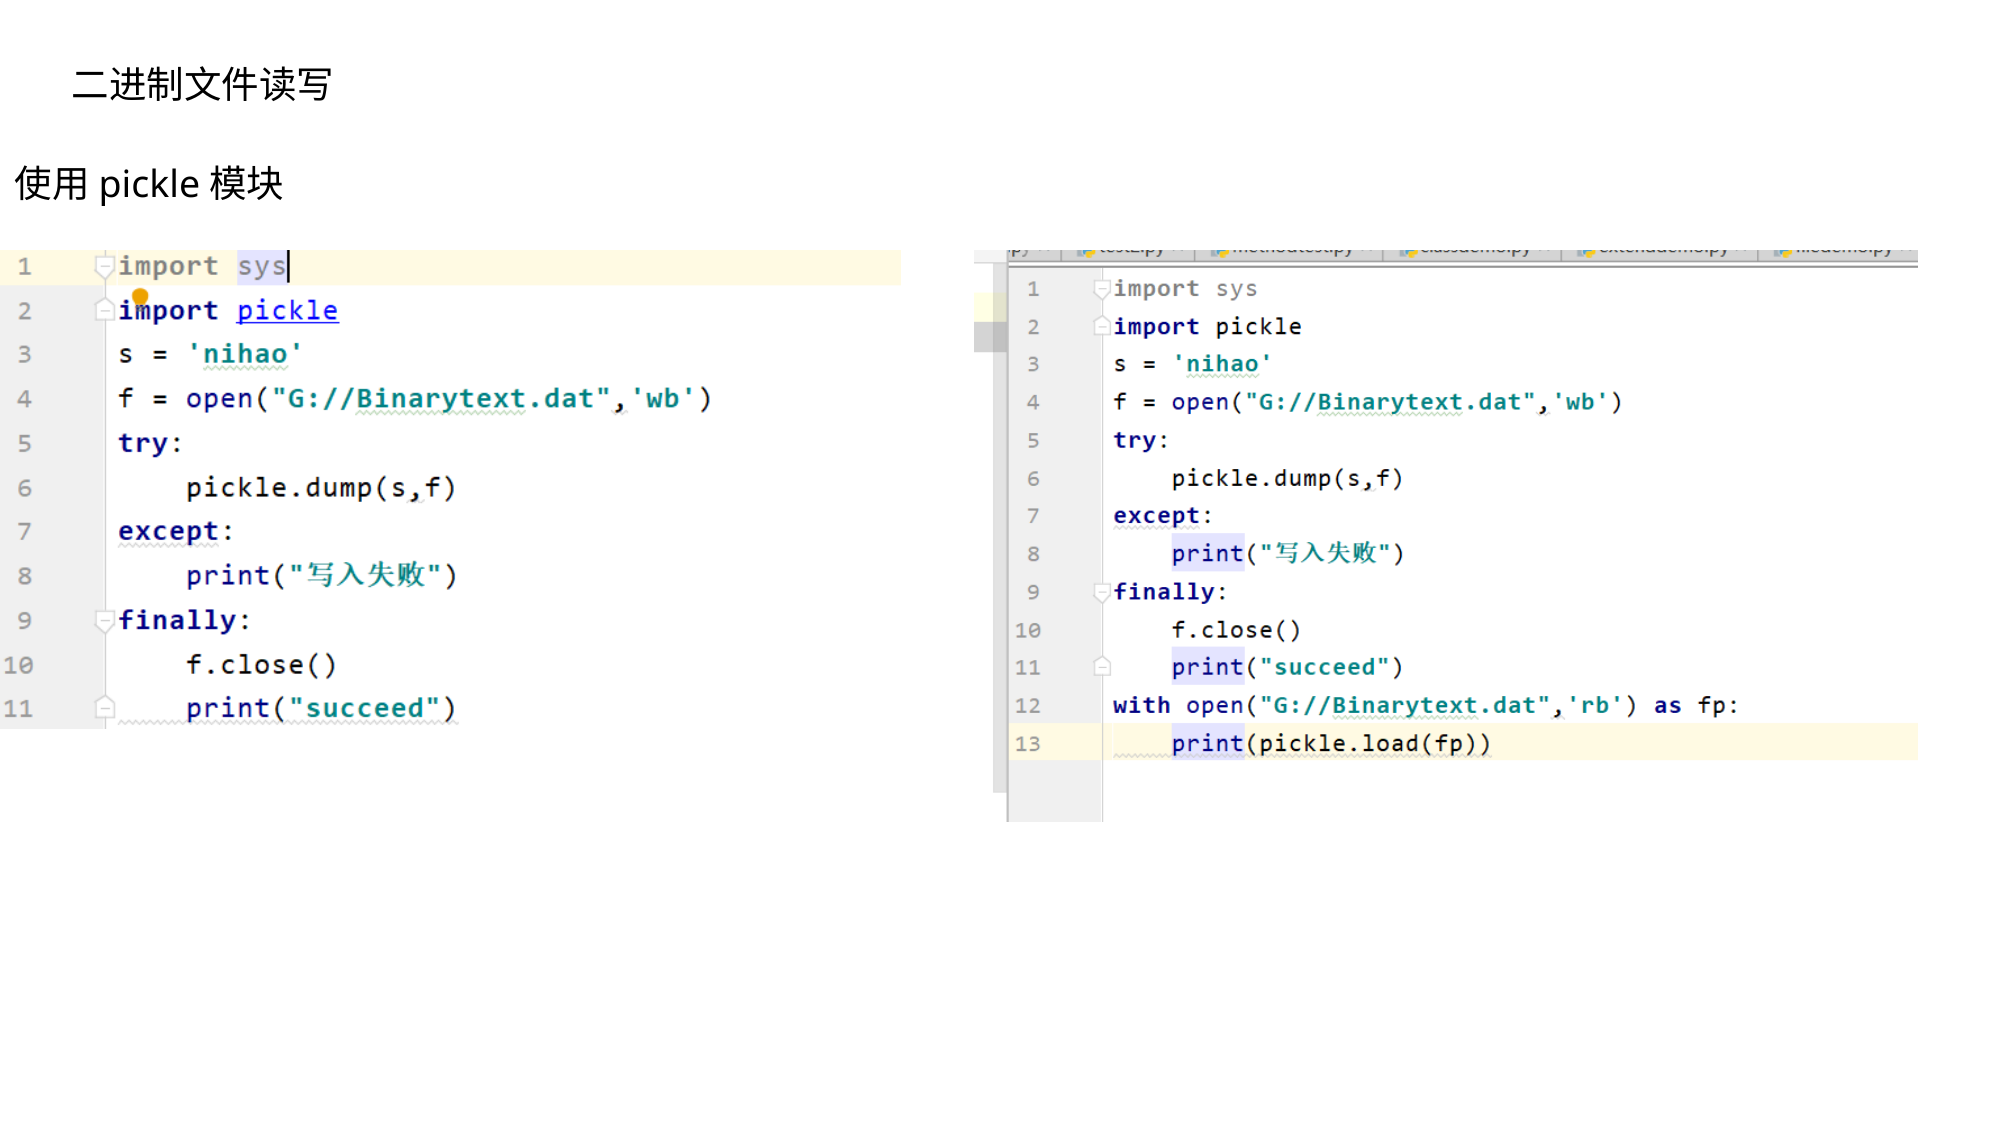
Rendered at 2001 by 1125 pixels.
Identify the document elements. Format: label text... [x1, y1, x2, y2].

text_box 二进制文件读写 [57, 54, 375, 114]
picture [0, 250, 901, 729]
picture [974, 250, 1918, 822]
text_box 使用pickle模块 [0, 152, 305, 212]
